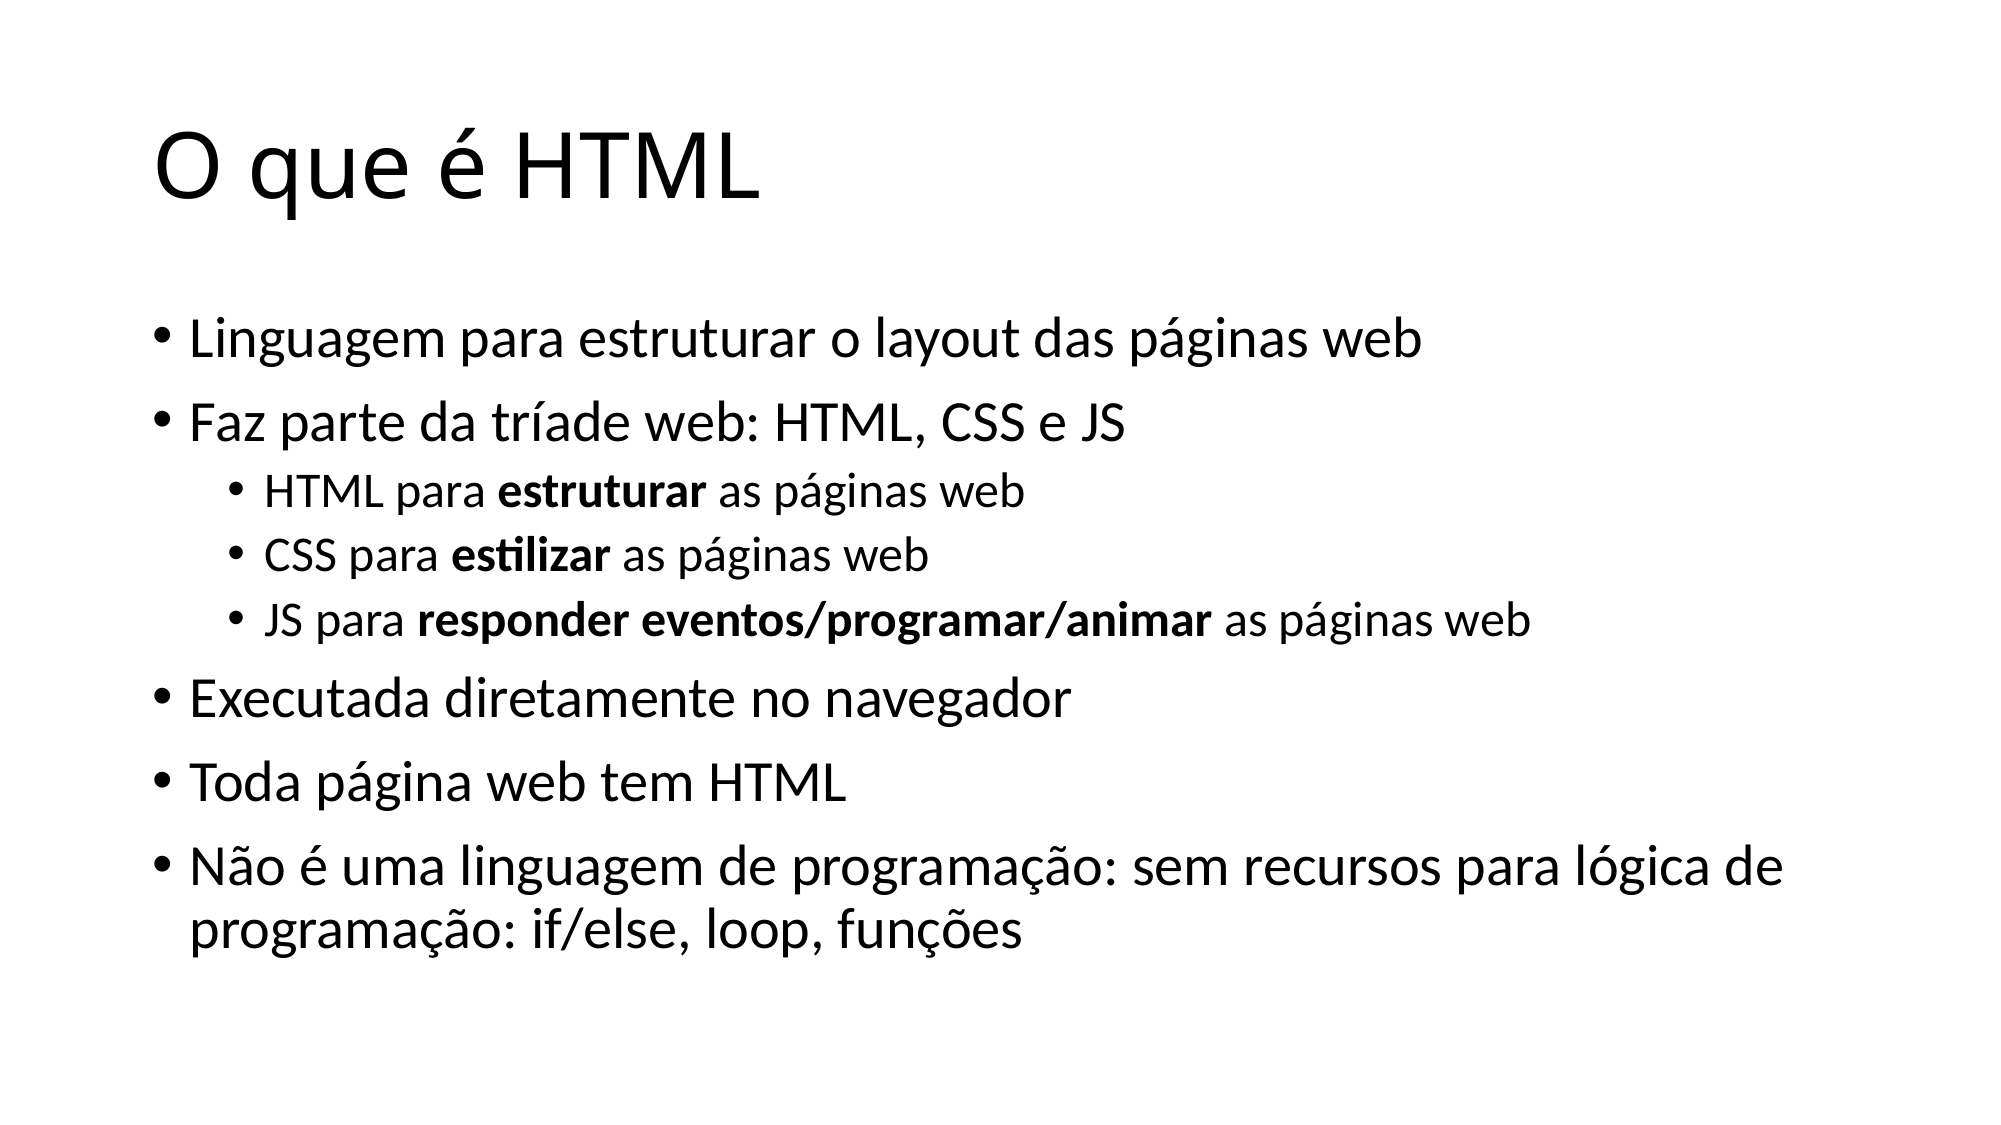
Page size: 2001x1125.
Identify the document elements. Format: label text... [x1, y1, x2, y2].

list Linguagem para estruturar o layout das páginas web Faz parte da tríade web: HTML, CSS e JS HTML para estruturar as páginas web CSS para estilizar as páginas web JS para responder eventos/programar/animar as páginas web Executada diretamente no navegador Toda página web tem HTML Não é uma linguagem de programação: sem recursos para lógica de programação: if/else, loop, funções [137, 299, 1863, 1014]
title O que é HTML [137, 59, 1863, 278]
